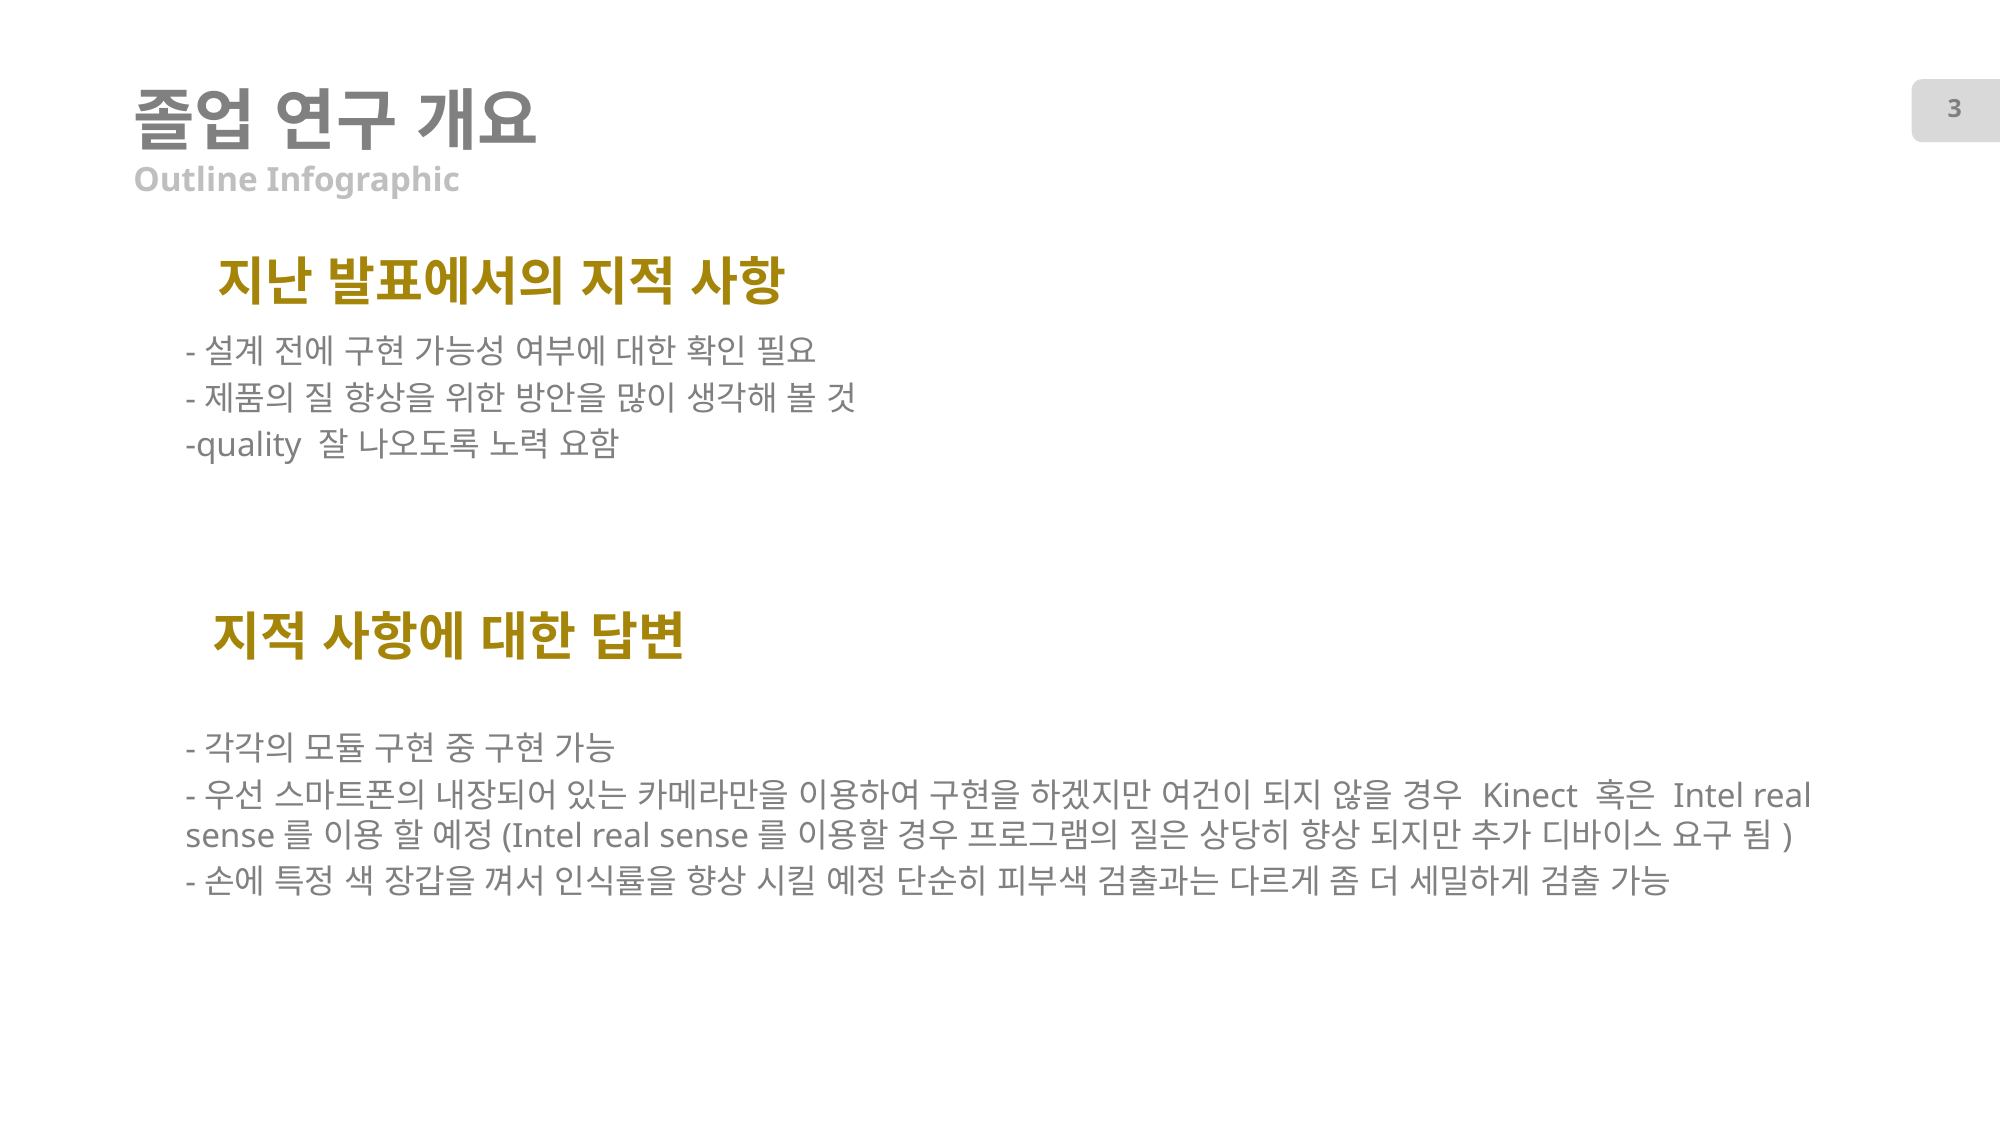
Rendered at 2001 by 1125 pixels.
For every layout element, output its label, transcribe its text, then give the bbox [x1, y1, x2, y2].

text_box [185, 585, 1882, 981]
list Outline Infographic [133, 156, 1034, 200]
slide_number 3 [1913, 79, 1997, 140]
title 졸업 연구 개요 [133, 79, 1367, 157]
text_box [185, 247, 1882, 466]
